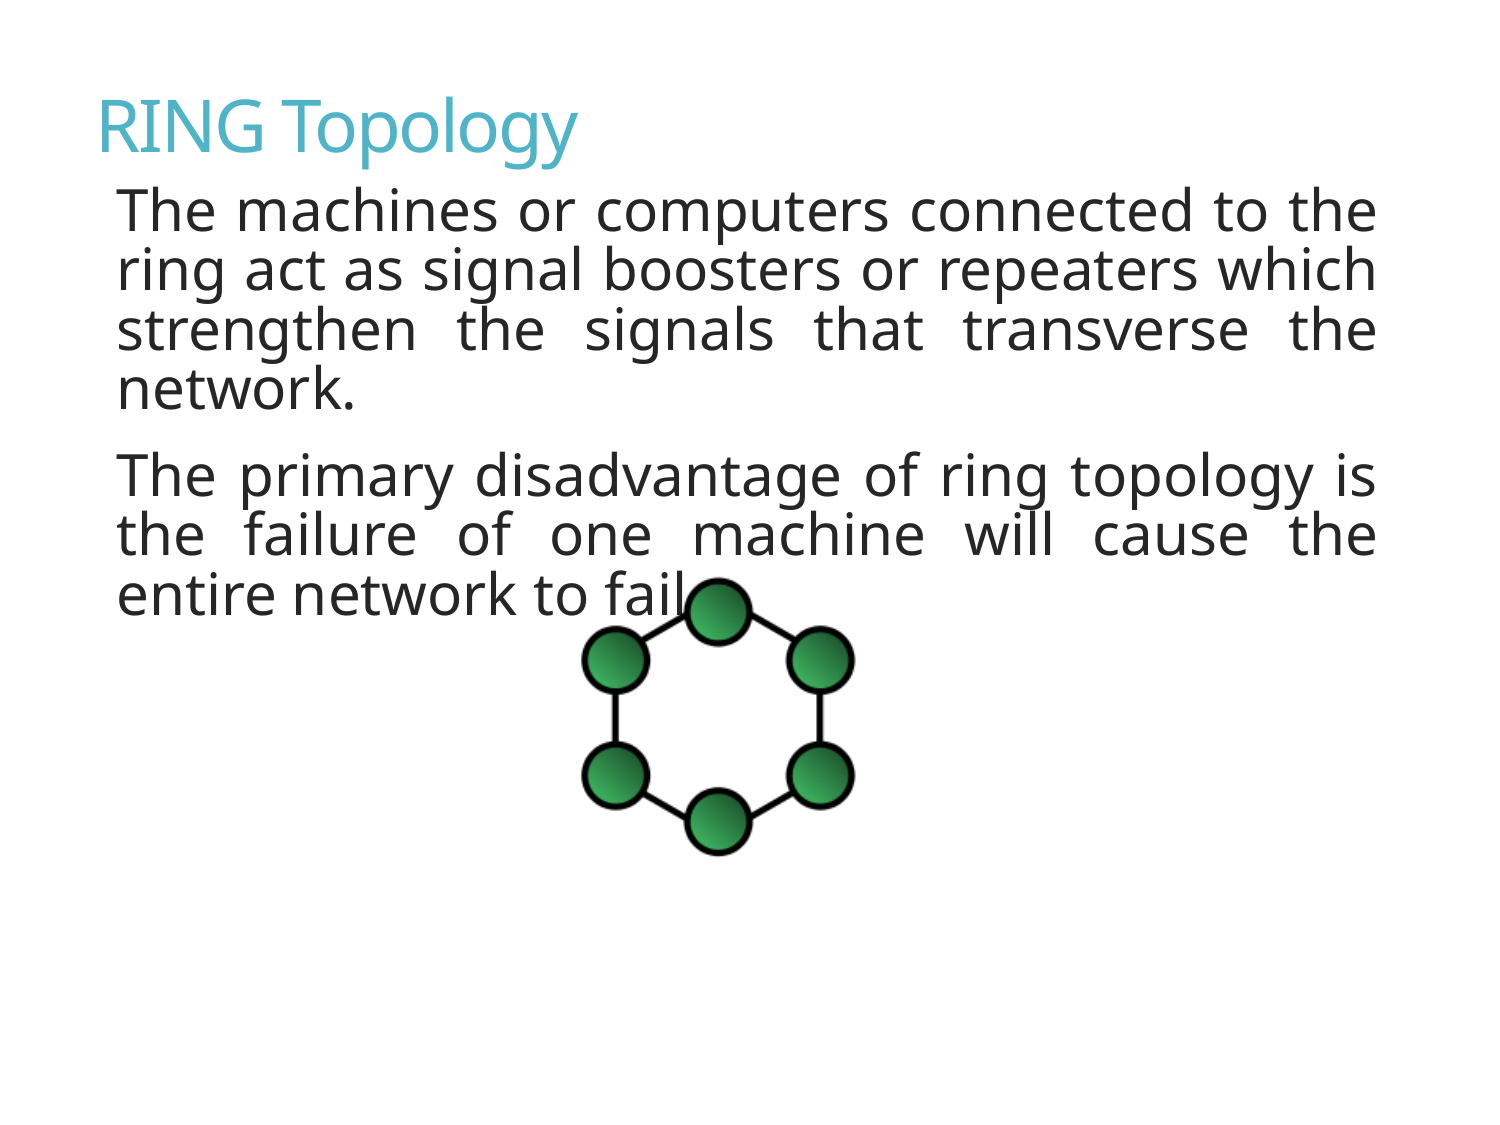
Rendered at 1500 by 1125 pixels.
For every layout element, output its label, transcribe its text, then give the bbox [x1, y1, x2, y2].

title RING Topology [80, 81, 1407, 177]
picture [547, 549, 892, 883]
list The machines or computers connected to the ring act as signal boosters or repeaters which strengthen the signals that transverse the network. The primary disadvantage of ring topology is the failure of one machine will cause the entire network to fail. [45, 176, 1394, 1058]
